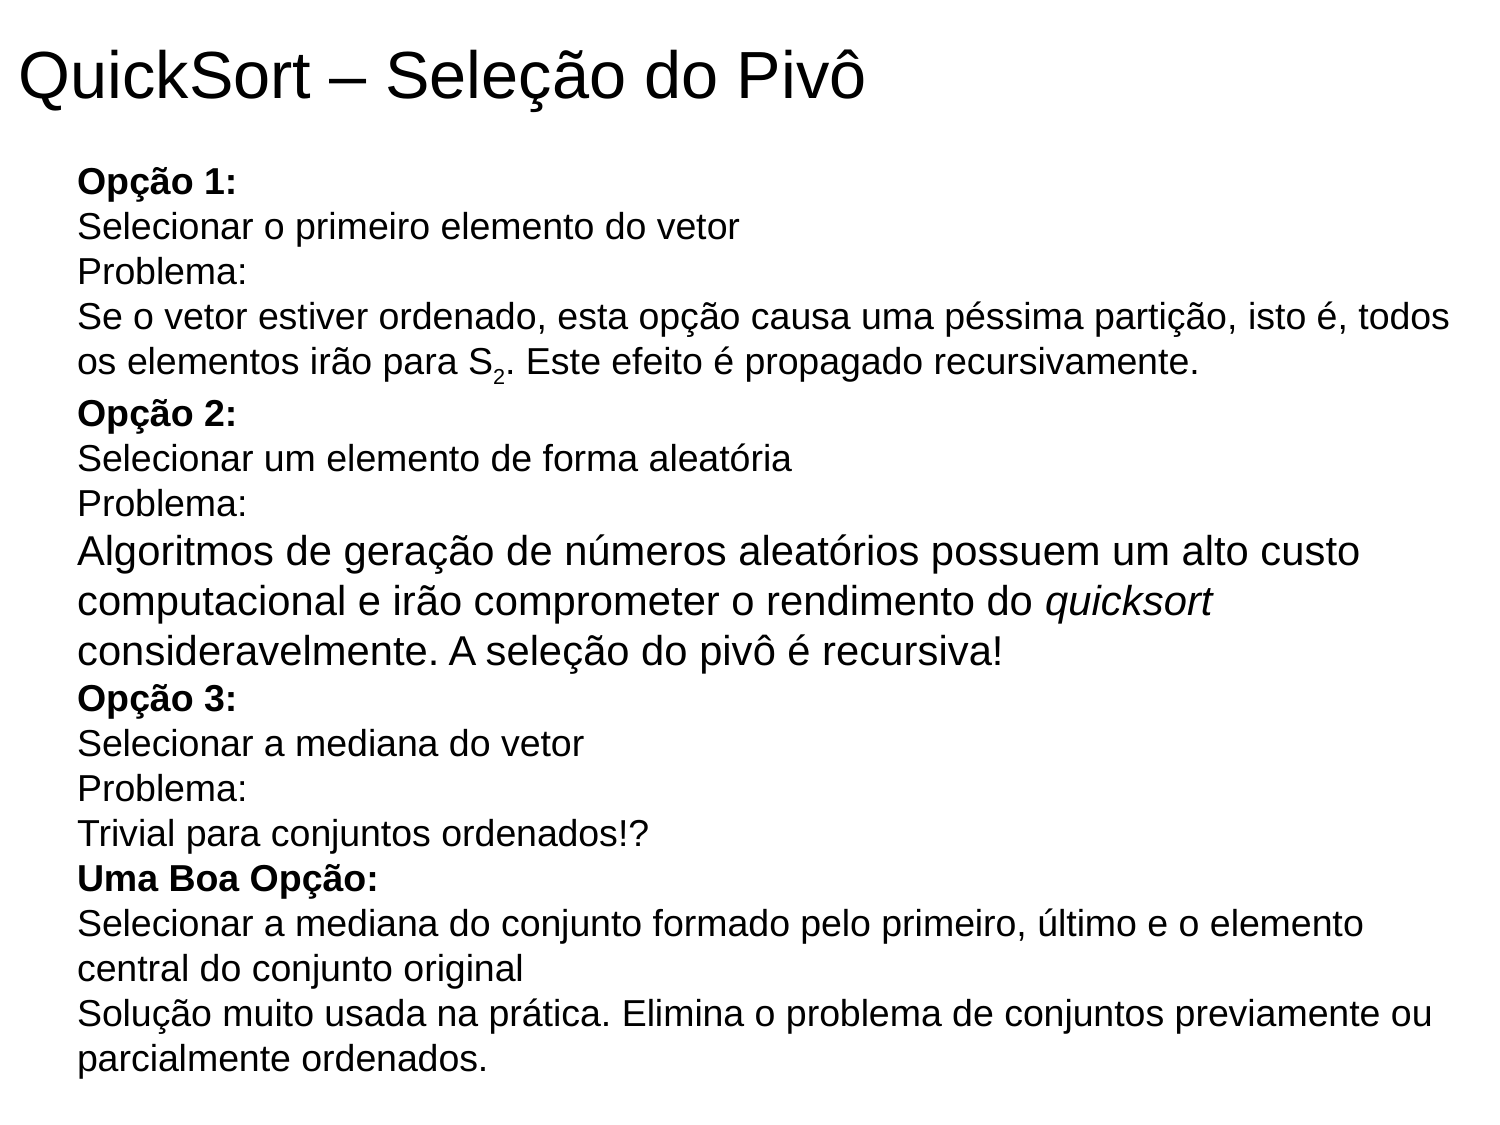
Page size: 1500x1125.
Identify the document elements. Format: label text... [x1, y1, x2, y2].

text_box QuickSort – Seleção do Pivô [3, 24, 883, 120]
text_box Opção 1: Selecionar o primeiro elemento do vetor Problema: Se o vetor estiver ordenado, esta opção causa uma péssima partição, isto é, todos os elementos irão para S2. Este efeito é propagado recursivamente. Opção 2: Selecionar um elemento de forma aleatória Problema: Algoritmos de geração de números aleatórios possuem um alto custo computacional e irão comprometer o rendimento do quicksort consideravelmente. A seleção do pivô é recursiva! Opção 3: Selecionar a mediana do vetor Problema: Trivial para conjuntos ordenados!? Uma Boa Opção: Selecionar a mediana do conjunto formado pelo primeiro, último e o elemento central do conjunto original Solução muito usada na prática. Elimina o problema de conjuntos previamente ou parcialmente ordenados. [62, 149, 1500, 1086]
